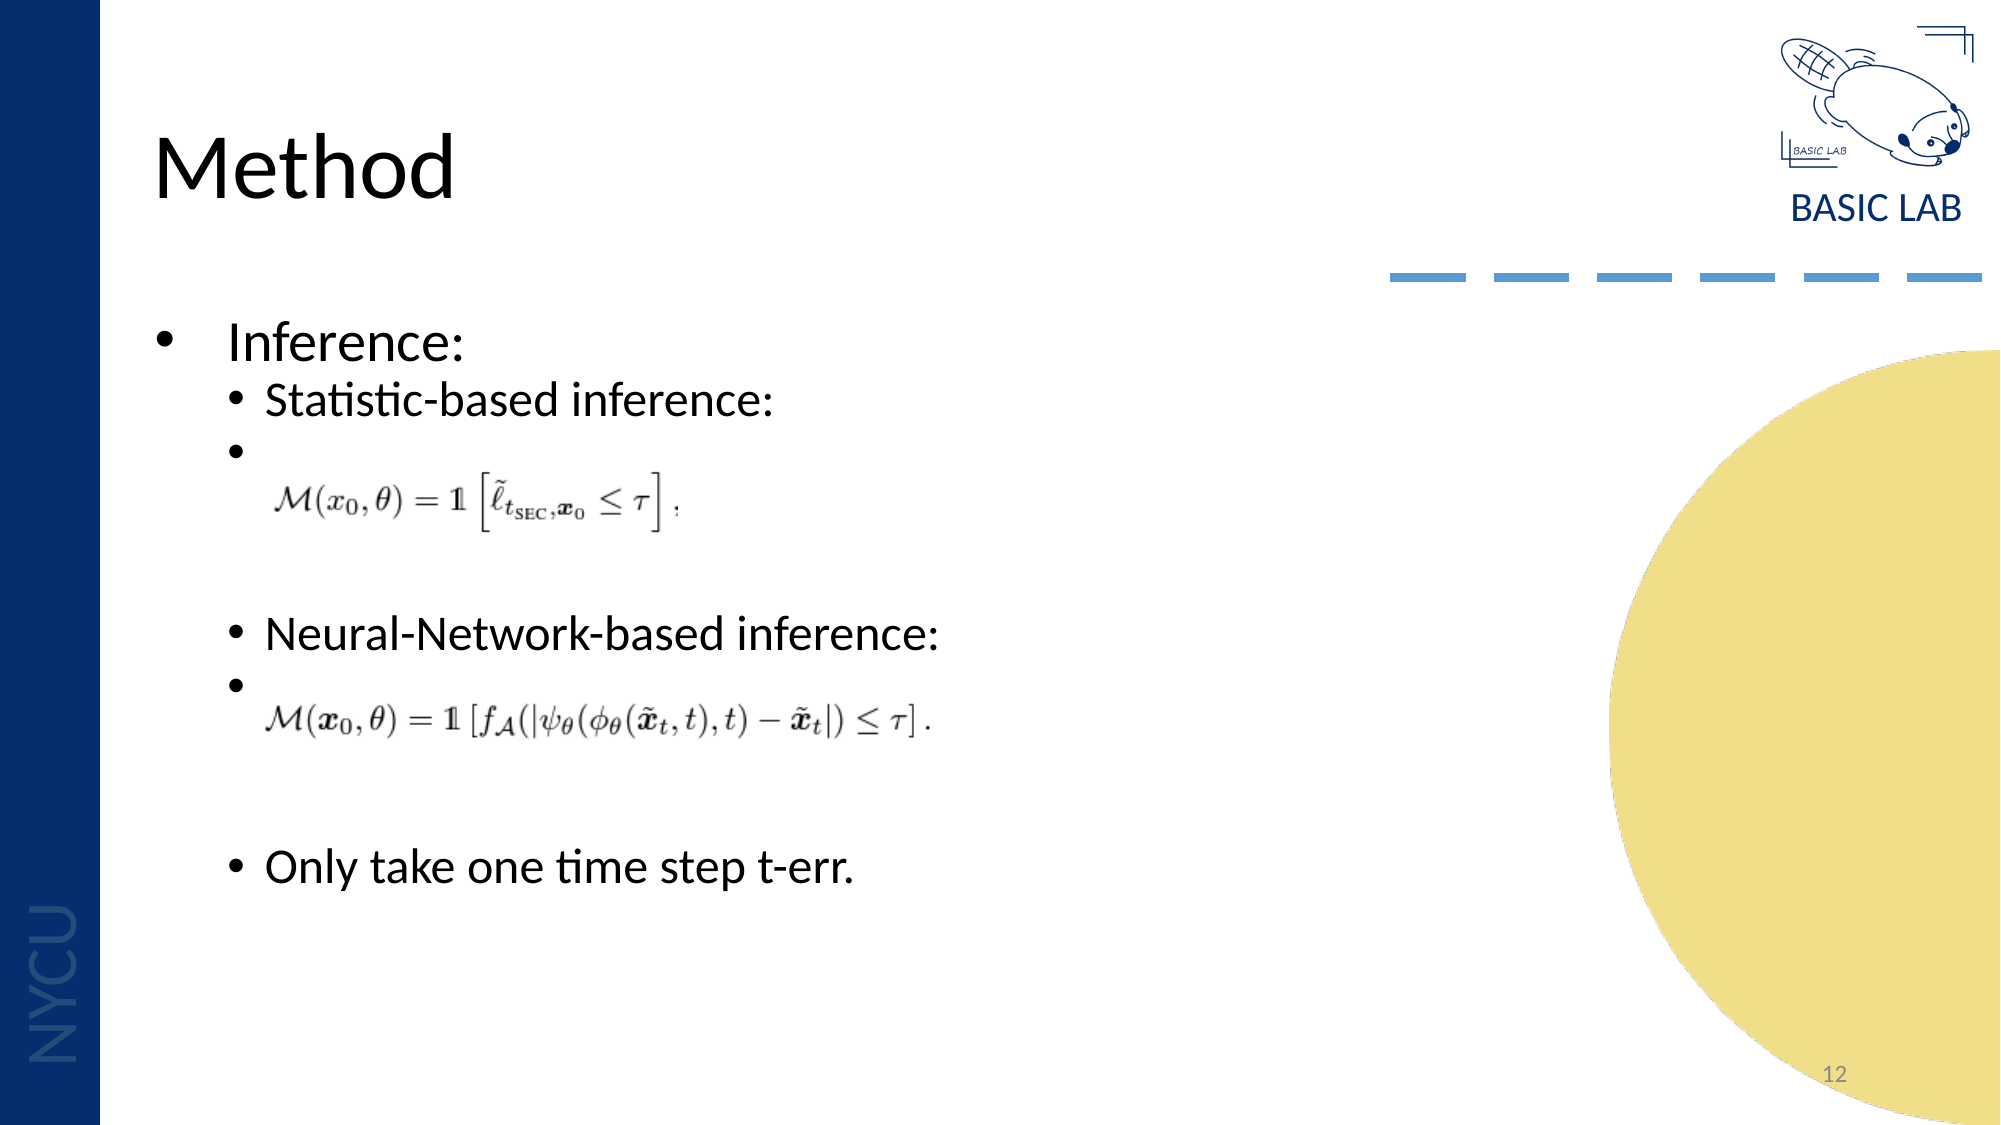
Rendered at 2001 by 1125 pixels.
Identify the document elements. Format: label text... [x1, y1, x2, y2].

picture [1776, 22, 1977, 173]
list Inference: Statistic-based inference: Neural-Network-based inference: Only take one time step t-err. [137, 303, 1781, 1056]
title Method [137, 59, 1738, 278]
picture [1609, 350, 2001, 1125]
picture [263, 682, 950, 768]
picture [263, 441, 679, 559]
slide_number ‹#› [1412, 1042, 1863, 1103]
